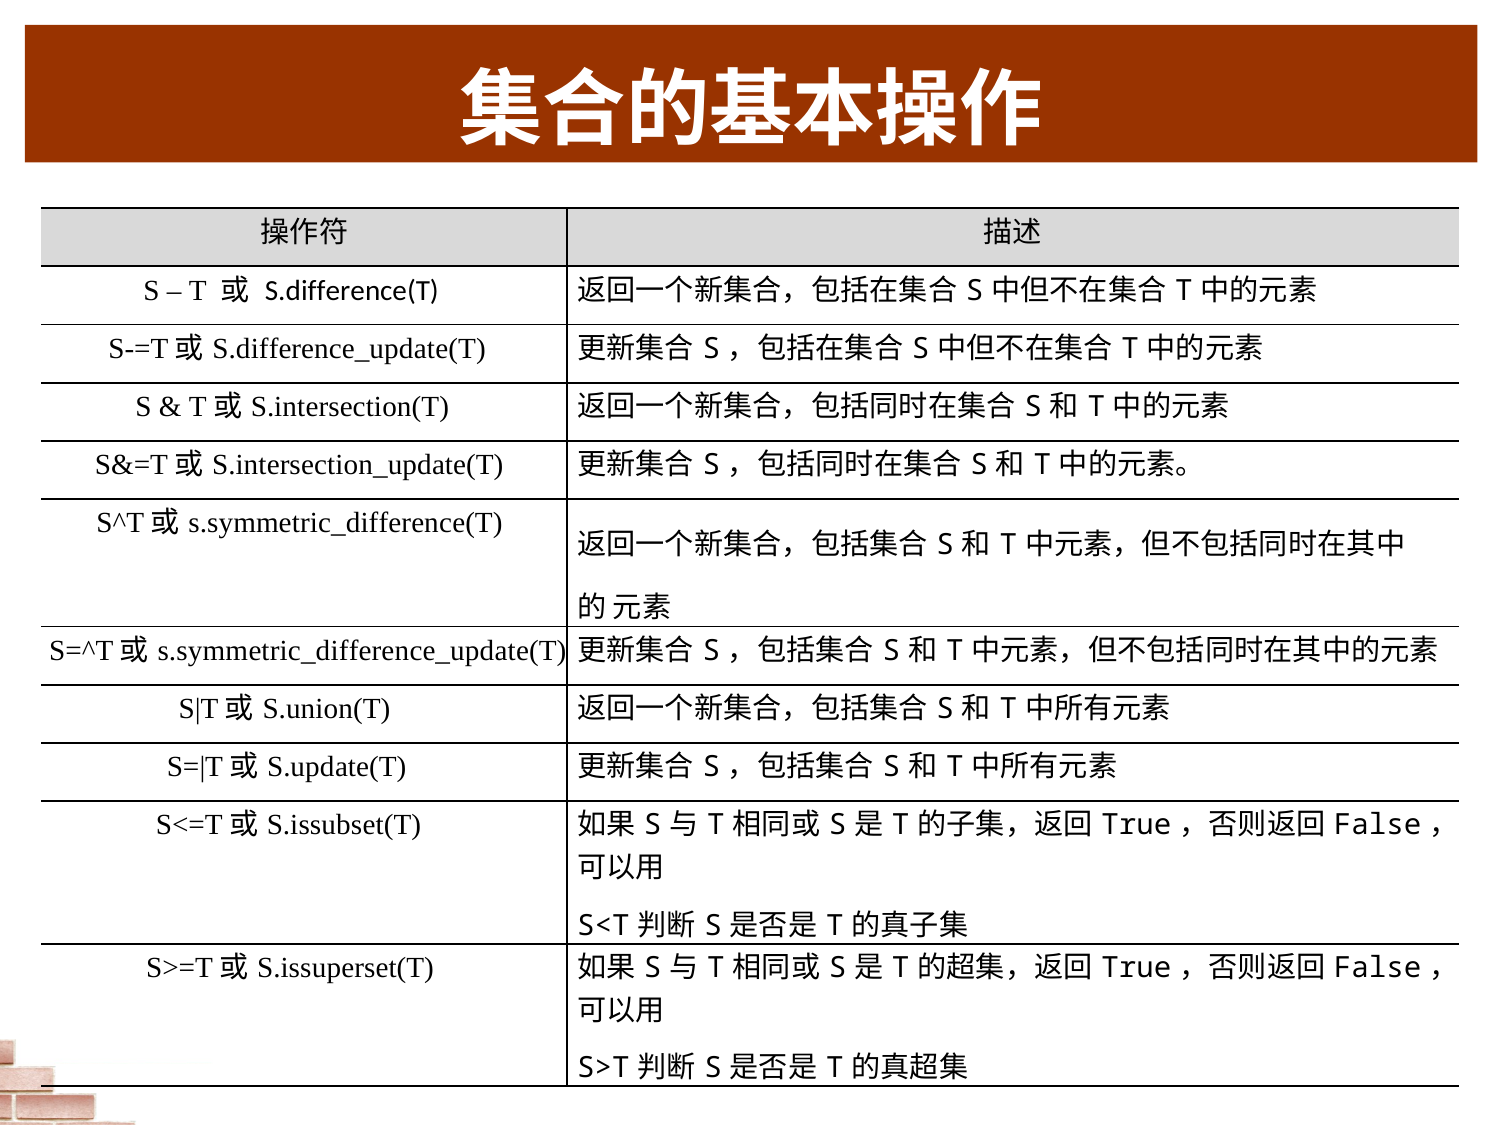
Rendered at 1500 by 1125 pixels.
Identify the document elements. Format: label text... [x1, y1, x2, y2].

table_cell 返回一个新集合，包括集合S和T中元素，但不包括同时在其中的 元素 [568, 500, 1459, 626]
table_cell 返回一个新集合，包括同时在集合S和T中的元素 [568, 384, 1459, 440]
table_cell 更新集合S，包括集合S和T中所有元素 [568, 744, 1459, 800]
table_cell S=|T或S.update(T) [41, 744, 566, 800]
table_cell 如果S与T相同或S是T的超集，返回True，否则返回False，可以用 S>T判断S是否是T的真超集 [568, 945, 1459, 1085]
title 集合的基本操作 [24, 24, 1478, 163]
table_cell 返回一个新集合，包括集合S和T中所有元素 [568, 686, 1459, 742]
table_cell S & T或S.intersection(T) [41, 384, 566, 440]
picture [0, 992, 213, 1125]
table_cell S<=T或S.issubset(T) [41, 802, 566, 943]
table_cell 更新集合S，包括集合S和T中元素，但不包括同时在其中的元素 [568, 627, 1459, 684]
table_cell S>=T或S.issuperset(T) [41, 945, 566, 1085]
table_header 操作符 [41, 209, 566, 265]
table_cell S^T或s.symmetric_difference(T) [41, 500, 566, 626]
table_cell S-=T或S.difference_update(T) [41, 325, 566, 382]
table_cell 如果S与T相同或S是T的子集，返回True，否则返回False，可以用 S<T判断S是否是T的真子集 [568, 802, 1459, 943]
table_cell 更新集合S，包括同时在集合S和T中的元素。 [568, 442, 1459, 498]
table_cell 返回一个新集合，包括在集合S中但不在集合T中的元素 [568, 267, 1459, 324]
table_header 描述 [568, 209, 1459, 265]
table_cell S|T或S.union(T) [41, 686, 566, 742]
table_cell S – T 或 S.difference(T) [41, 267, 566, 324]
table_cell S=^T或s.symmetric_difference_update(T) [41, 627, 566, 684]
table_cell 更新集合S，包括在集合S中但不在集合T中的元素 [568, 325, 1459, 382]
table_cell S&=T或S.intersection_update(T) [41, 442, 566, 498]
